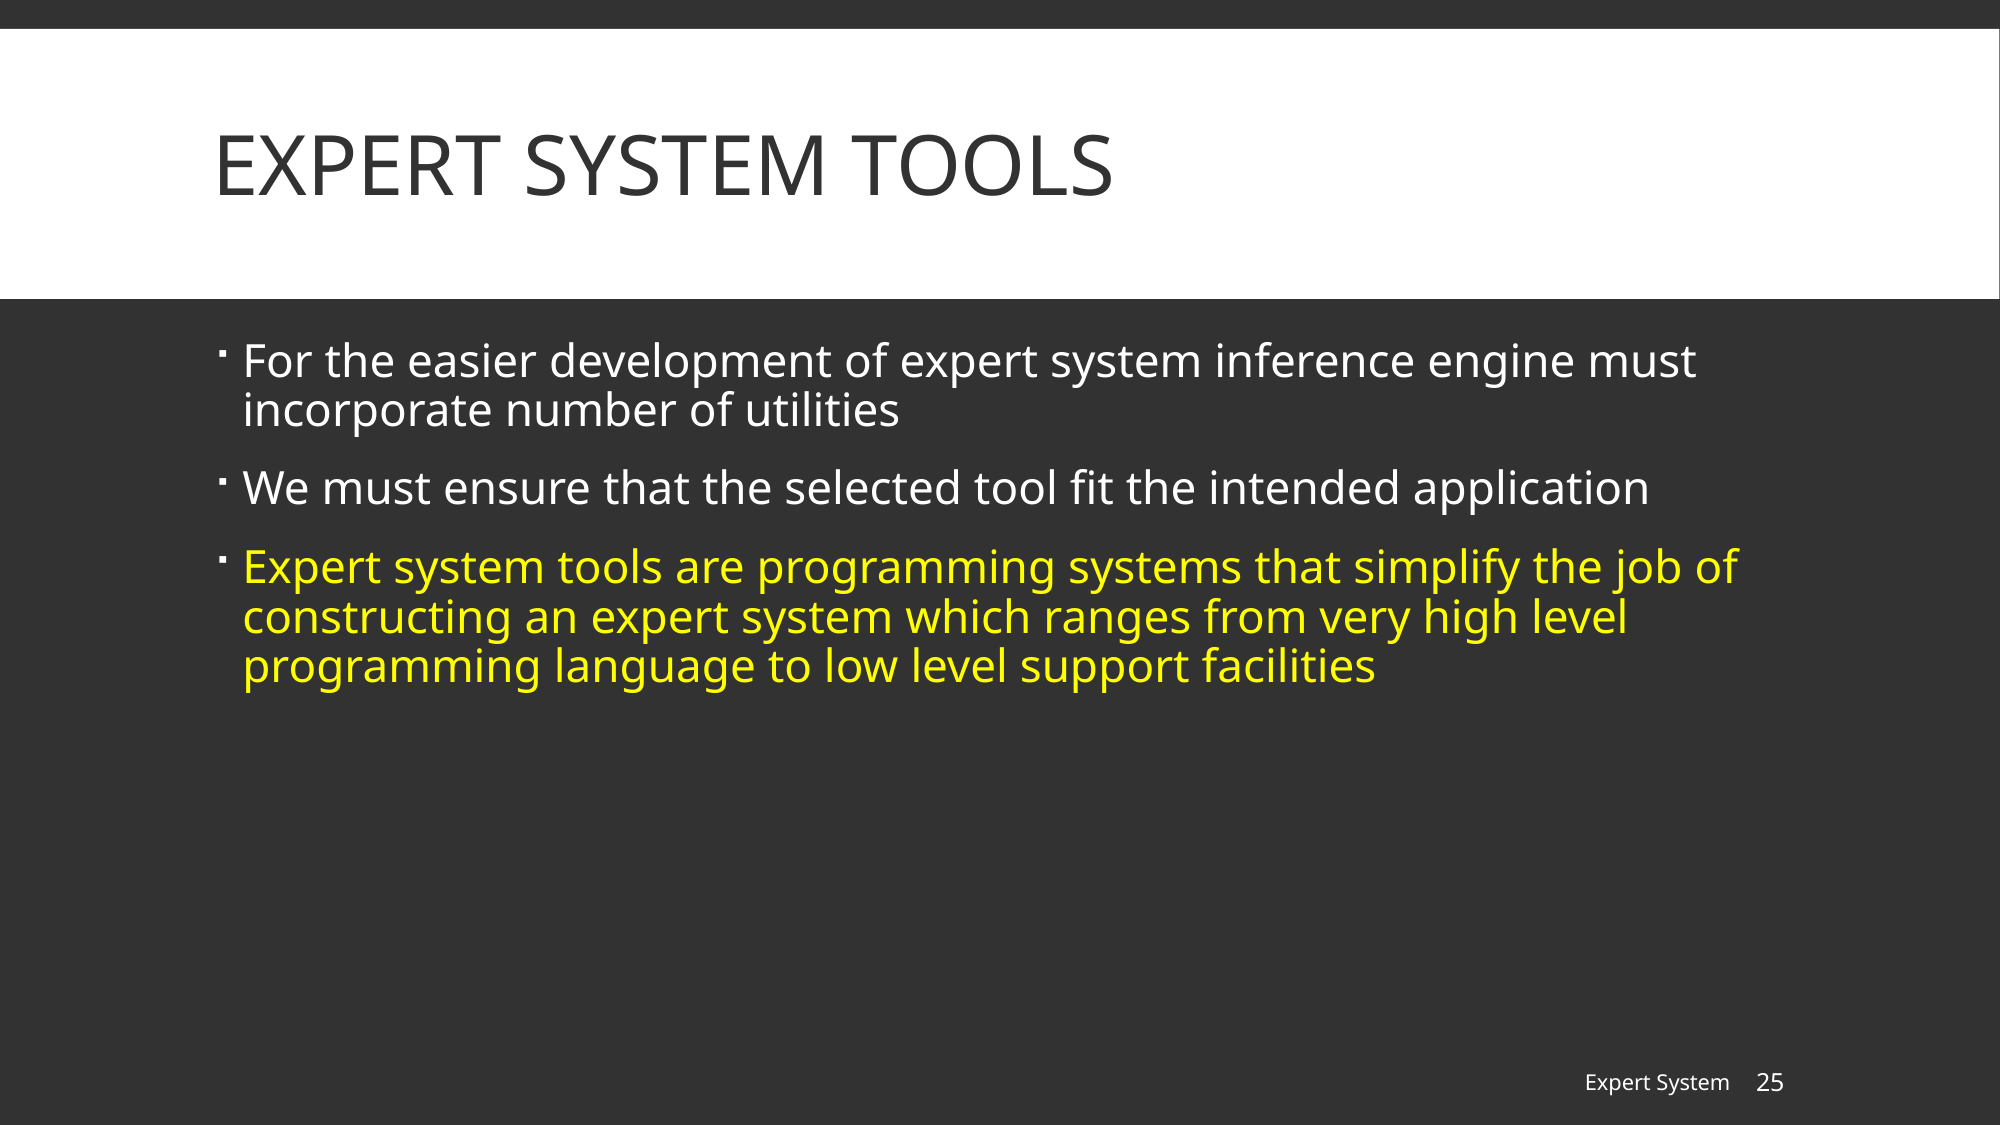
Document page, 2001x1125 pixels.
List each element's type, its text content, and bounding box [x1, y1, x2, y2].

title Expert System tools [197, 46, 1803, 295]
slide_number 25 [1748, 1053, 1904, 1114]
list For the easier development of expert system inference engine must incorporate number of utilities We must ensure that the selected tool fit the intended application Expert system tools are programming systems that simplify the job of constructing an expert system which ranges from very high level programming language to low level support facilities [197, 329, 1803, 1020]
footer Expert System [918, 1053, 1746, 1114]
